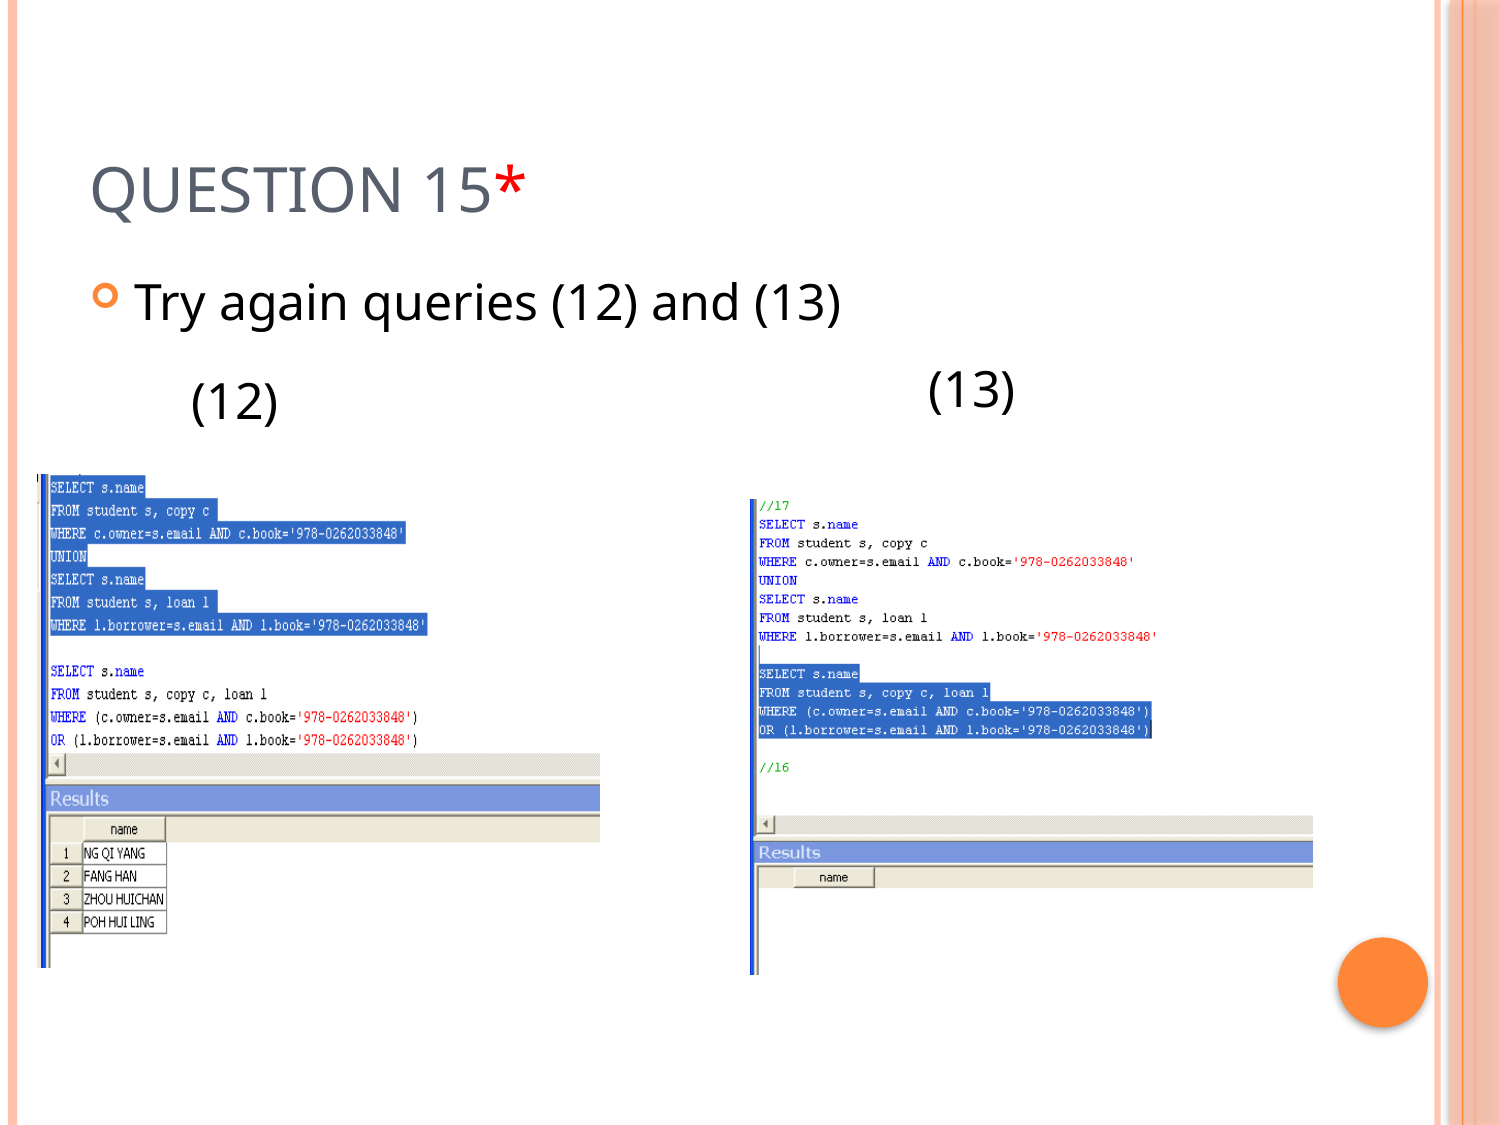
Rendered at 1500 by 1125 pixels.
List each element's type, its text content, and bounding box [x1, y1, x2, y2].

title Question 15* [75, 45, 1300, 233]
text_box (12) [177, 362, 307, 438]
picture [749, 499, 1314, 976]
list Try again queries (12) and (13) [75, 262, 1300, 1062]
text_box (13) [914, 349, 1031, 425]
picture [36, 474, 601, 968]
